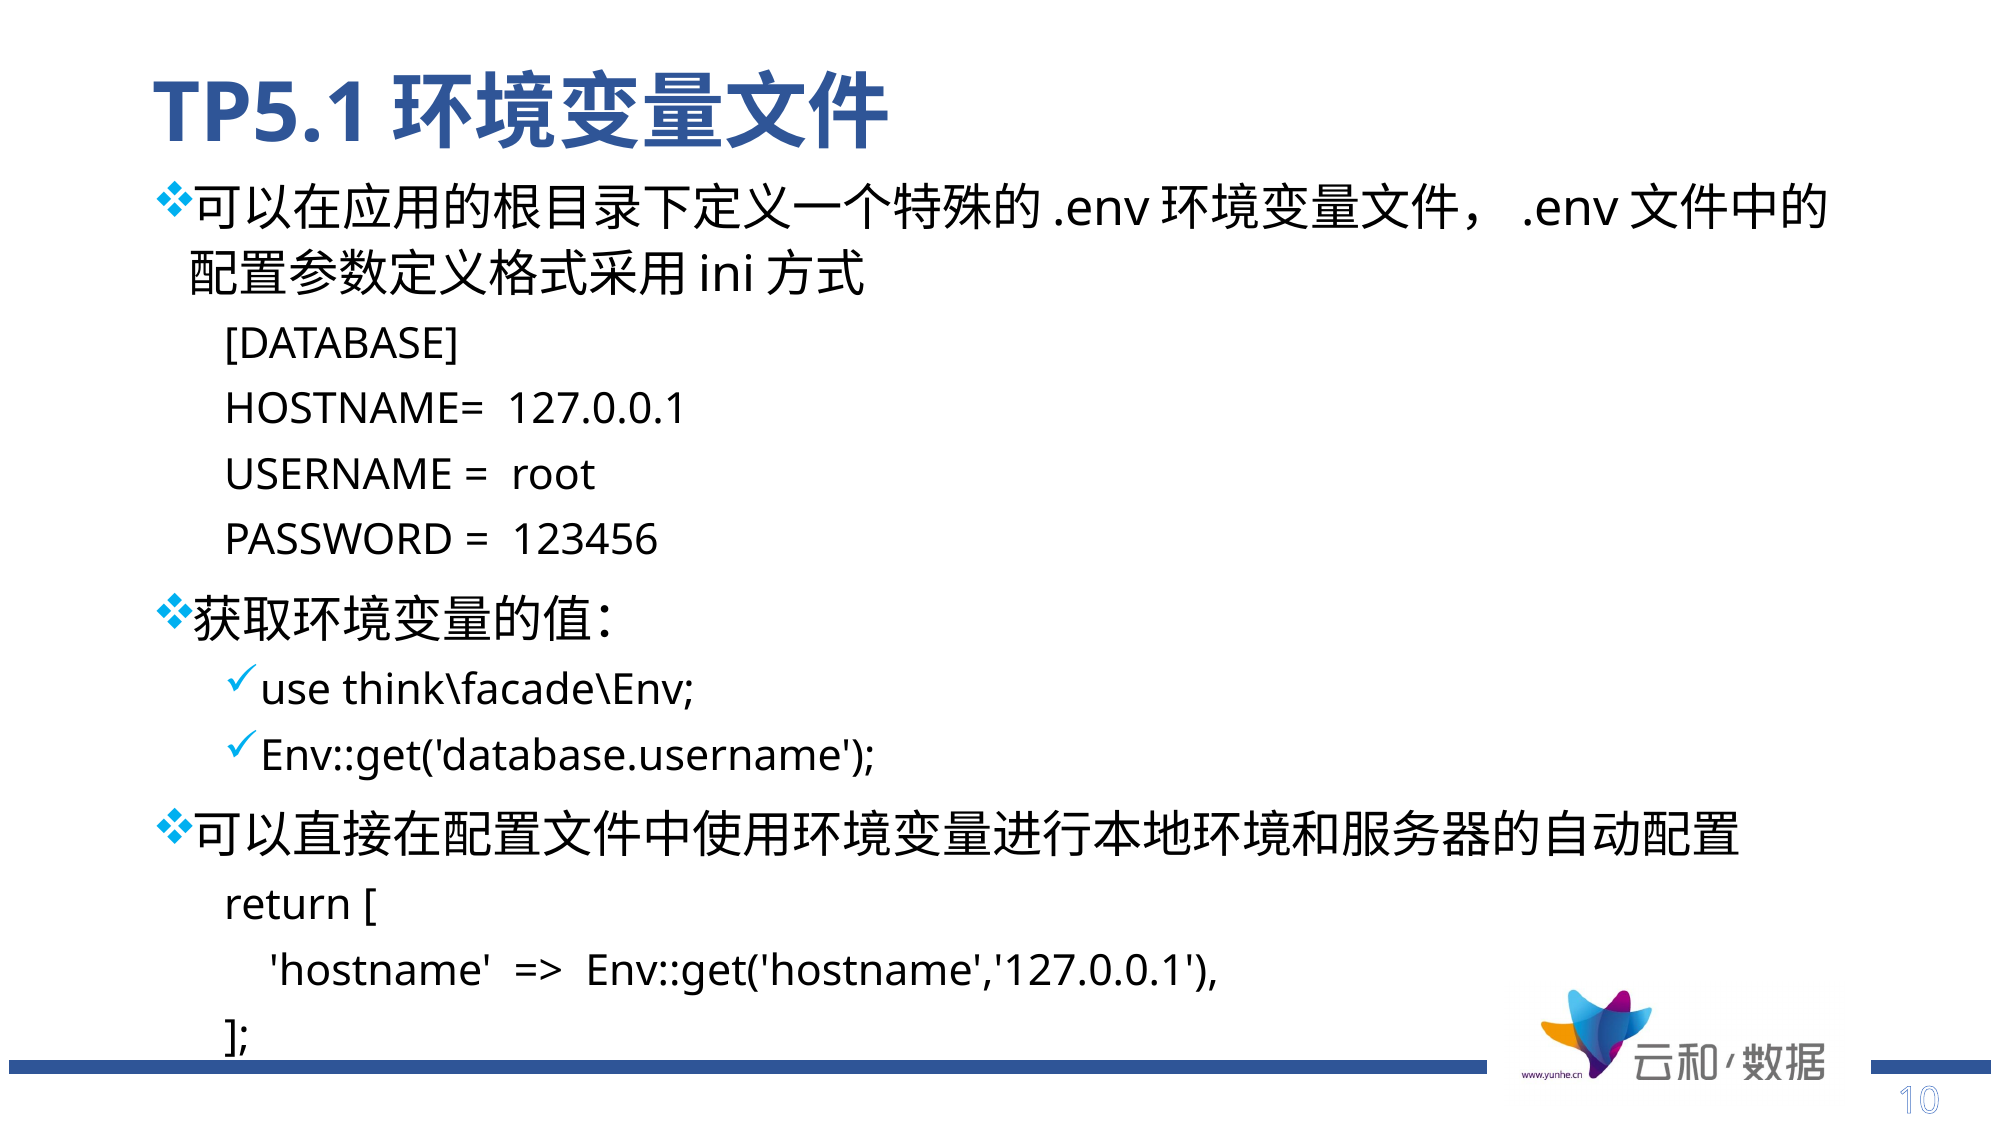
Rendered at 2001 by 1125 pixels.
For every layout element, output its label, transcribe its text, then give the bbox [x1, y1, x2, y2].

title TP5.1环境变量文件 [137, 5, 1863, 161]
picture [1504, 1073, 1845, 1106]
list 可以在应用的根目录下定义一个特殊的.env环境变量文件，.env文件中的配置参数定义格式采用ini方式 [DATABASE] HOSTNAME= 127.0.0.1 USERNAME = root PASSWORD = 123456 获取环境变量的值： use think\facade\Env; Env::get('database.username'); 可以直接在配置文件中使用环境变量进行本地环境和服务器的自动配置 return [ 'hostname' => Env::get('hostname','127.0.0.1'), ]; [137, 161, 1863, 1073]
